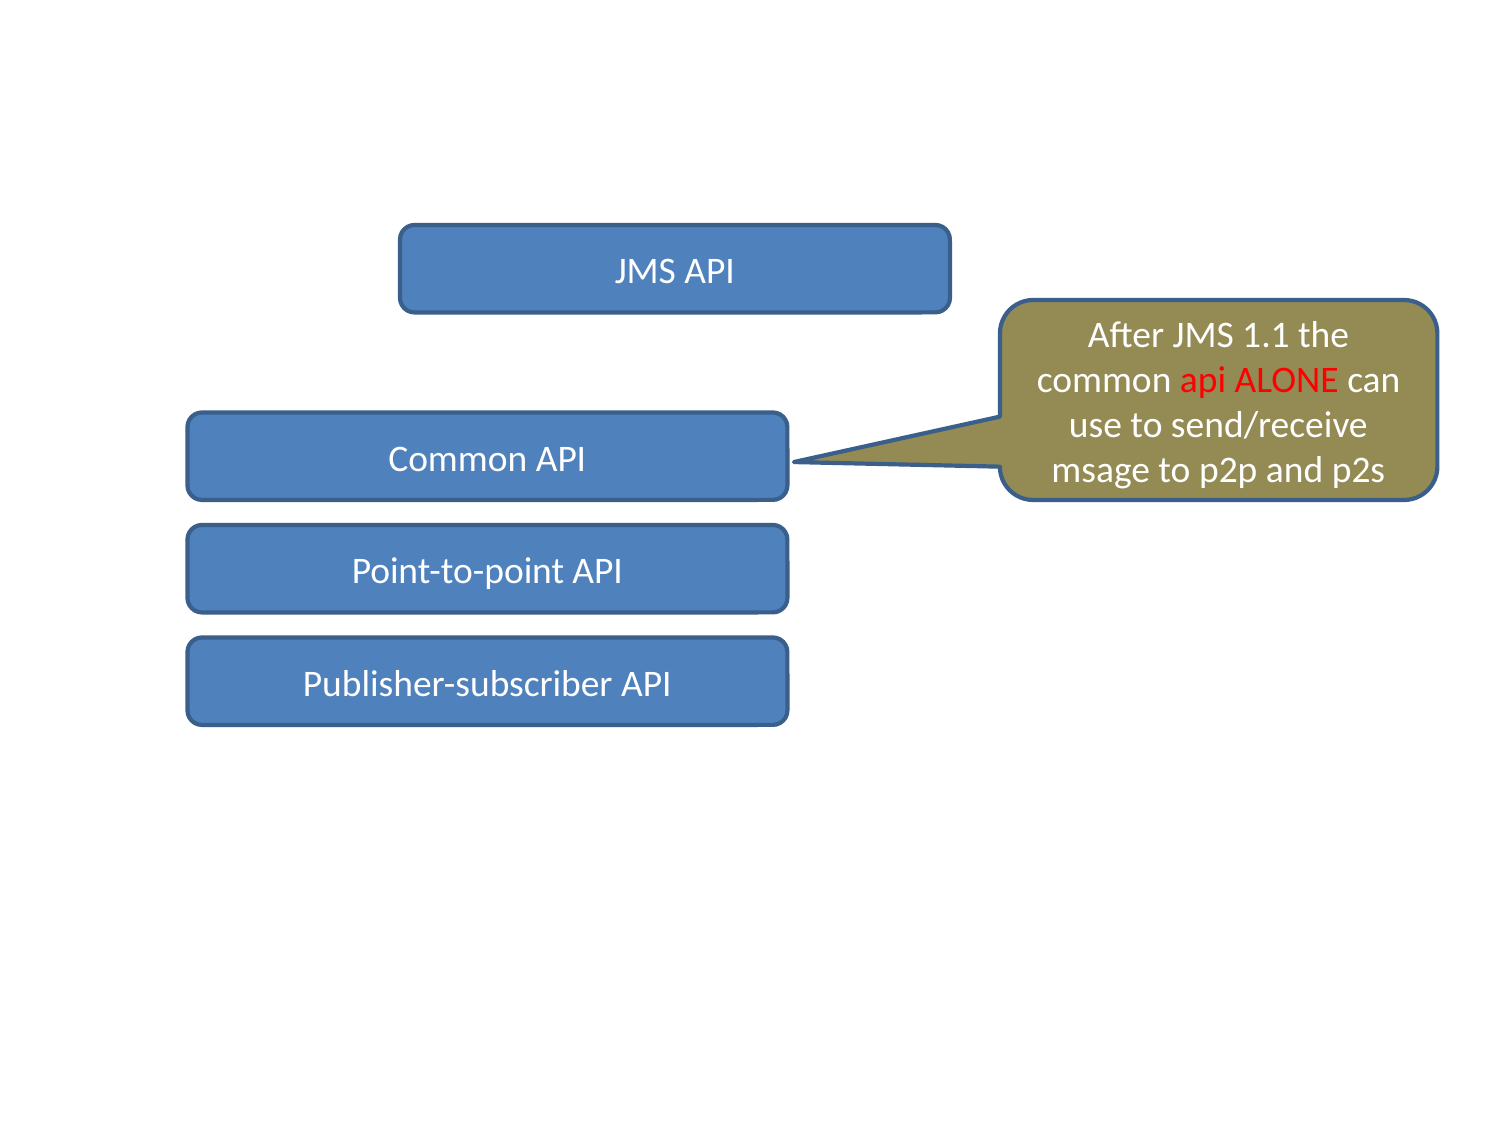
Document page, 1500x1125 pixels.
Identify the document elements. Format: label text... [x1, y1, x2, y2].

text_box Point-to-point API [185, 522, 790, 615]
text_box After JMS 1.1 the common api ALONE can use to send/receive msage to p2p and p2s [791, 297, 1440, 503]
text_box Common API [185, 410, 790, 503]
text_box JMS API [397, 222, 953, 315]
text_box Publisher-subscriber API [185, 635, 790, 728]
